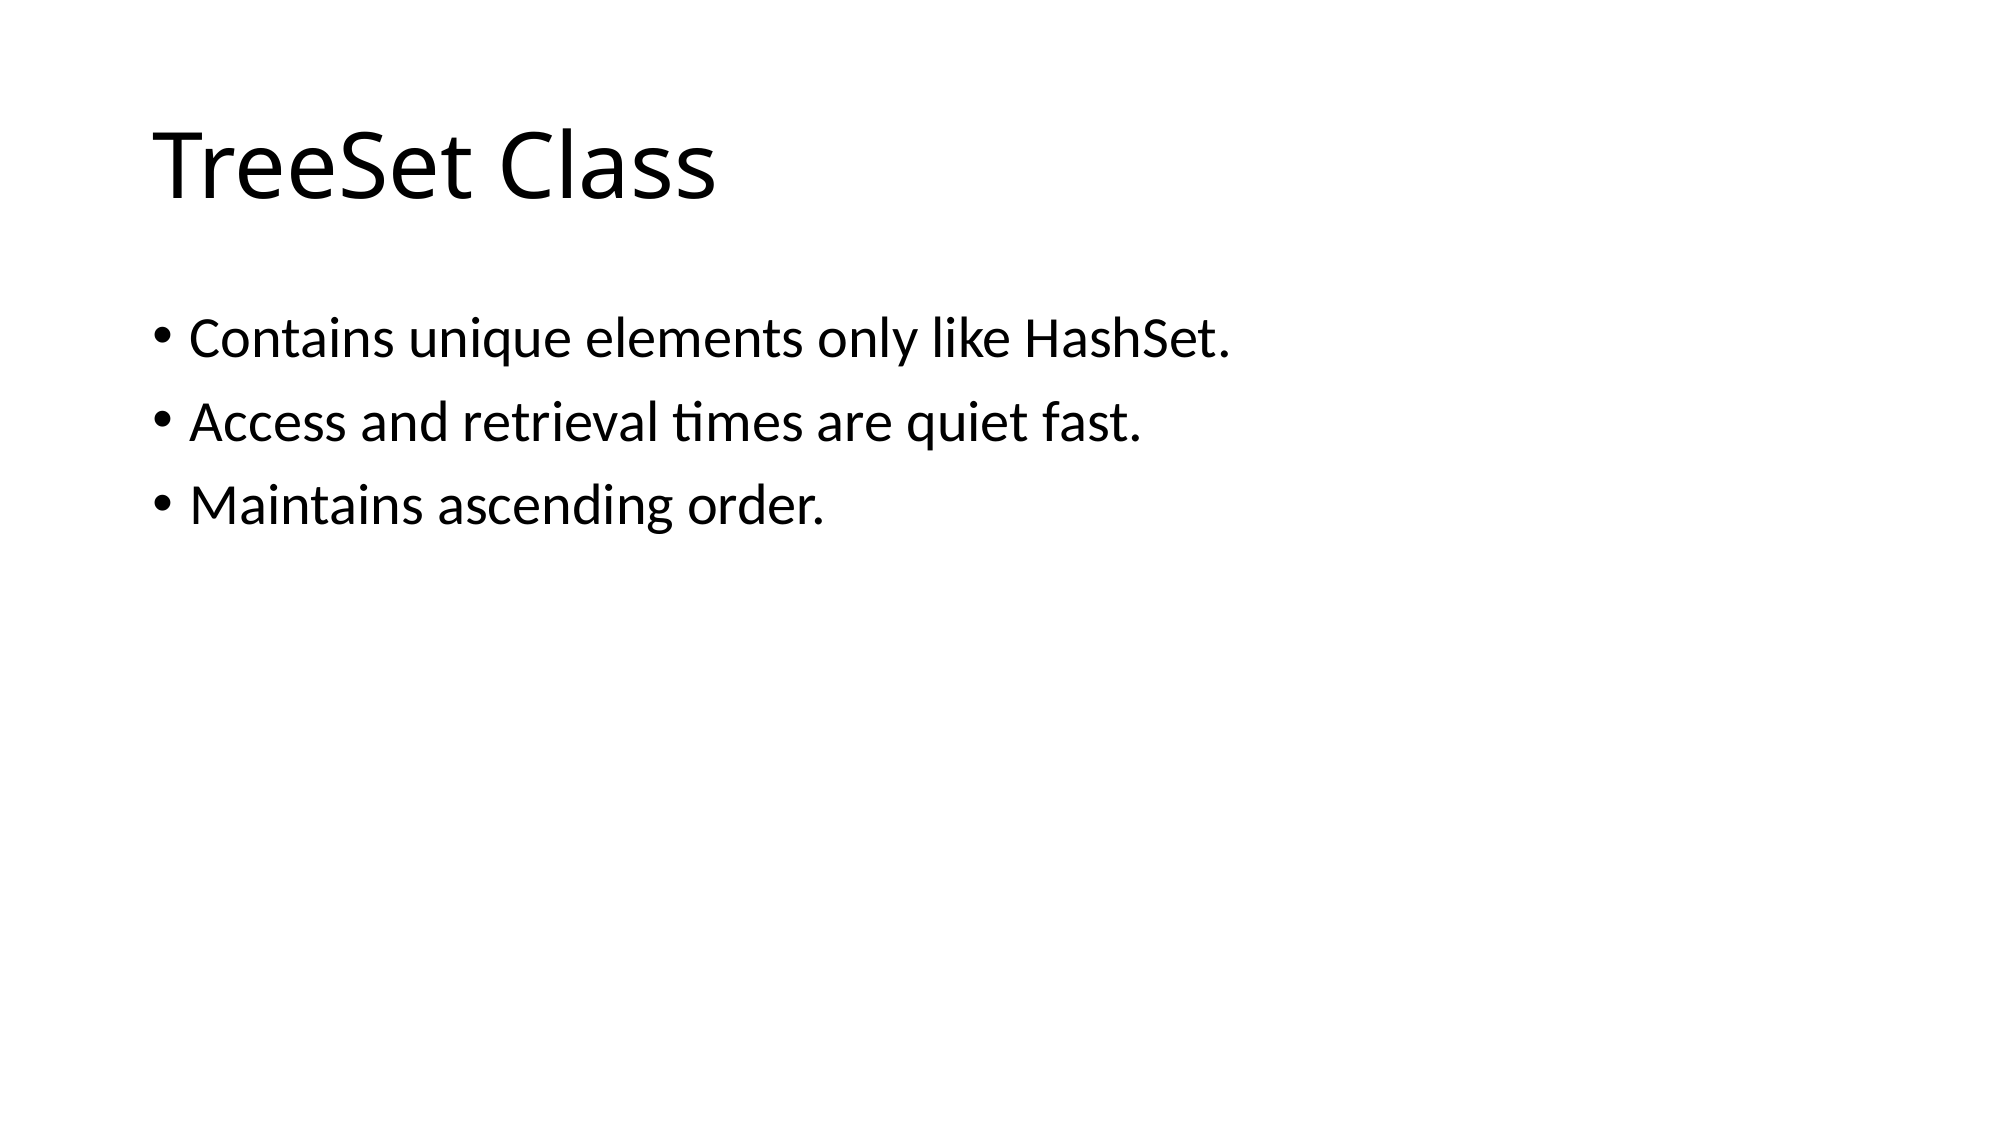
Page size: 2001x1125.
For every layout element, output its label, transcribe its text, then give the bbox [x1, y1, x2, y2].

list Contains unique elements only like HashSet. Access and retrieval times are quiet fast. Maintains ascending order. [137, 299, 1863, 1014]
title TreeSet Class [137, 59, 1863, 278]
